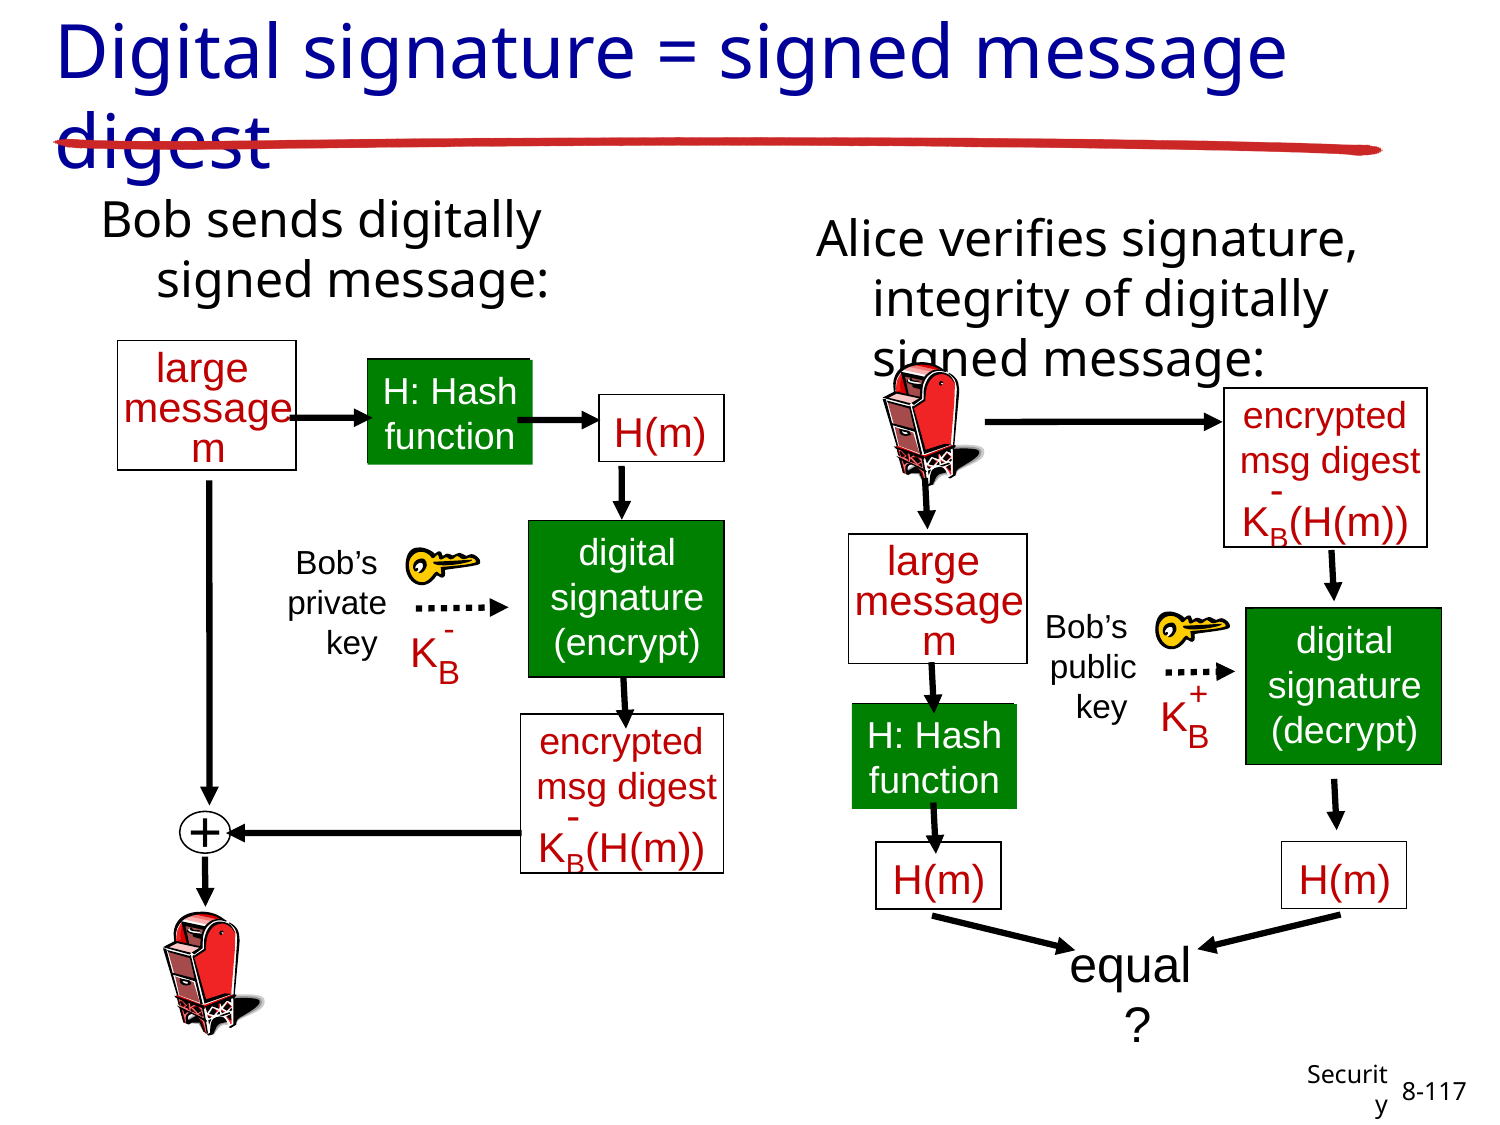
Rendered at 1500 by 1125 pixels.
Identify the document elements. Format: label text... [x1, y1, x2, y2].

text_box 8-117 [1387, 1068, 1500, 1113]
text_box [485, 709, 769, 874]
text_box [1144, 663, 1226, 764]
picture [47, 132, 1398, 161]
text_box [366, 358, 534, 467]
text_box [1273, 841, 1417, 911]
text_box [394, 599, 476, 700]
picture [882, 360, 986, 488]
text_box Digital signature = signed message digest [40, 0, 1383, 188]
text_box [867, 841, 1012, 912]
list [162, 910, 267, 1037]
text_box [135, 786, 275, 873]
text_box [495, 601, 509, 614]
text_box equal ? [1012, 925, 1249, 1060]
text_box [528, 520, 725, 678]
text_box [538, 413, 601, 427]
picture [1154, 610, 1231, 650]
text_box Bob sends digitally signed message: [85, 188, 711, 366]
text_box [1228, 667, 1236, 675]
text_box H(m) [591, 398, 730, 464]
text_box Bob’s private key [244, 533, 402, 669]
text_box Bob’s public key [994, 597, 1152, 733]
text_box [615, 465, 628, 518]
text_box [1327, 555, 1340, 602]
list Alice verifies signature, integrity of digitally signed message: [801, 198, 1497, 373]
text_box [599, 394, 725, 398]
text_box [97, 340, 319, 479]
text_box [920, 496, 934, 530]
text_box [199, 882, 212, 907]
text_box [1245, 607, 1442, 765]
picture [404, 546, 481, 586]
footer Security [1284, 1067, 1403, 1110]
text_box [828, 533, 1050, 673]
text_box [1188, 383, 1472, 548]
text_box [1329, 778, 1343, 831]
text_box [850, 703, 1019, 811]
